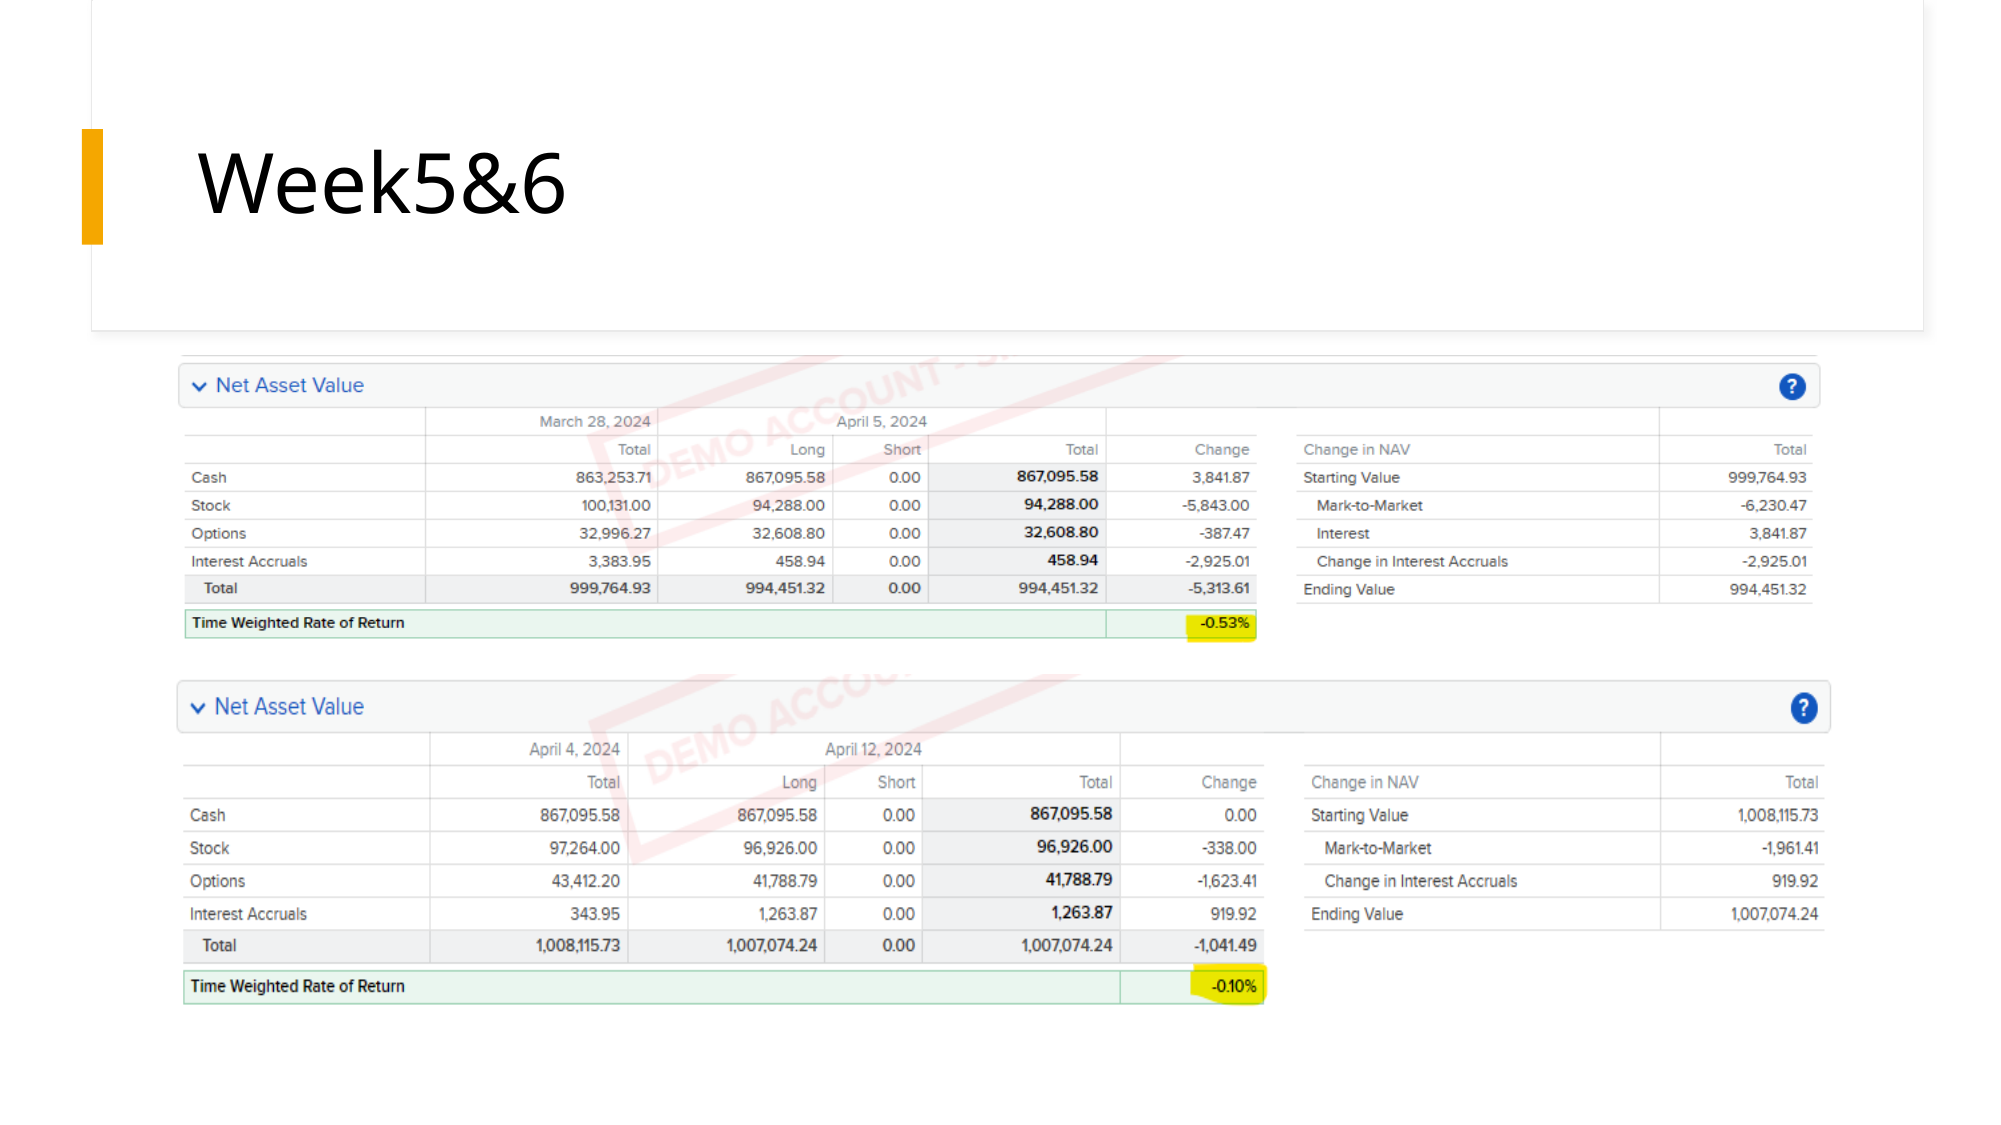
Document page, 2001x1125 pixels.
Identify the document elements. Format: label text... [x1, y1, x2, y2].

title Week5&6 [183, 90, 1851, 284]
picture [166, 674, 1834, 1008]
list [165, 355, 1834, 644]
